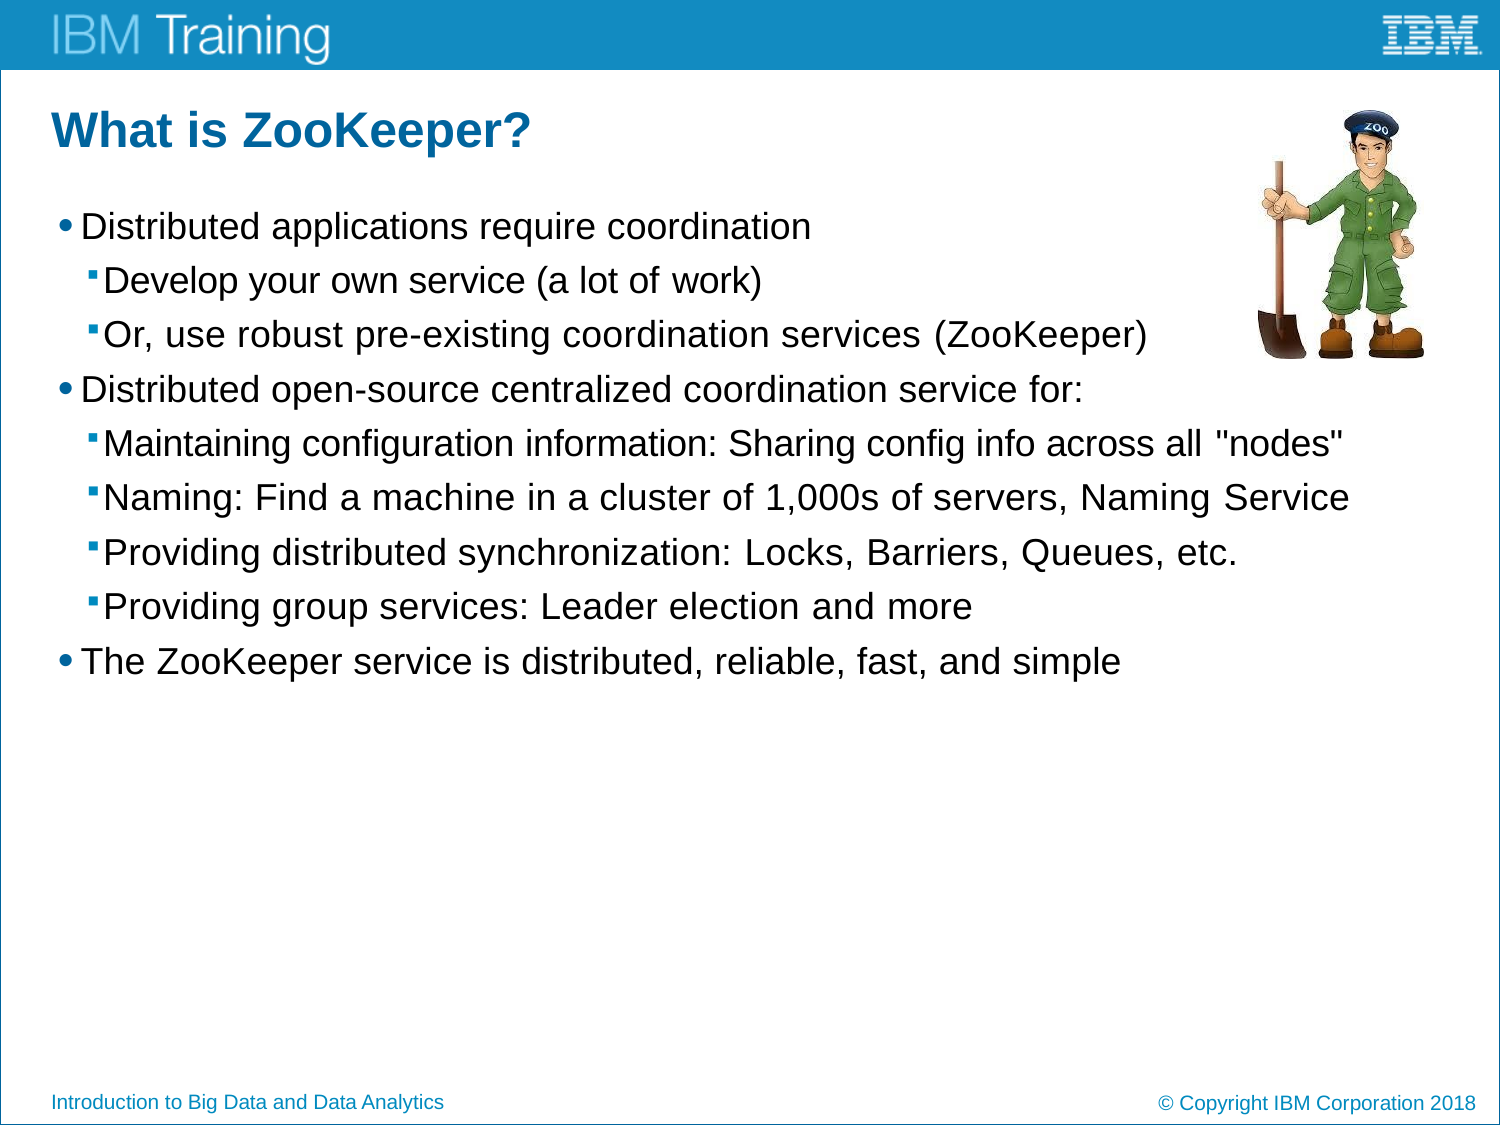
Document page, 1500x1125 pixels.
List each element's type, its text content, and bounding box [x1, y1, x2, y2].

picture [1158, 1095, 1166, 1109]
picture [0, 0, 1500, 70]
list Distributed applications require coordination Develop your own service (a lot of work) Or, use robust pre-existing coordination services (ZooKeeper) Distributed open-source centralized coordination service for: Maintaining configuration information: Sharing config info across all "nodes" Naming: Find a machine in a cluster of 1,000s of servers, Naming Service Providing distributed synchronization: Locks, Barriers, Queues, etc. Providing group services: Leader election and more The ZooKeeper service is distributed, reliable, fast, and simple [38, 195, 1484, 1074]
picture [1167, 1096, 1173, 1109]
text_box [1257, 110, 1424, 359]
title What is ZooKeeper? [36, 75, 1485, 180]
